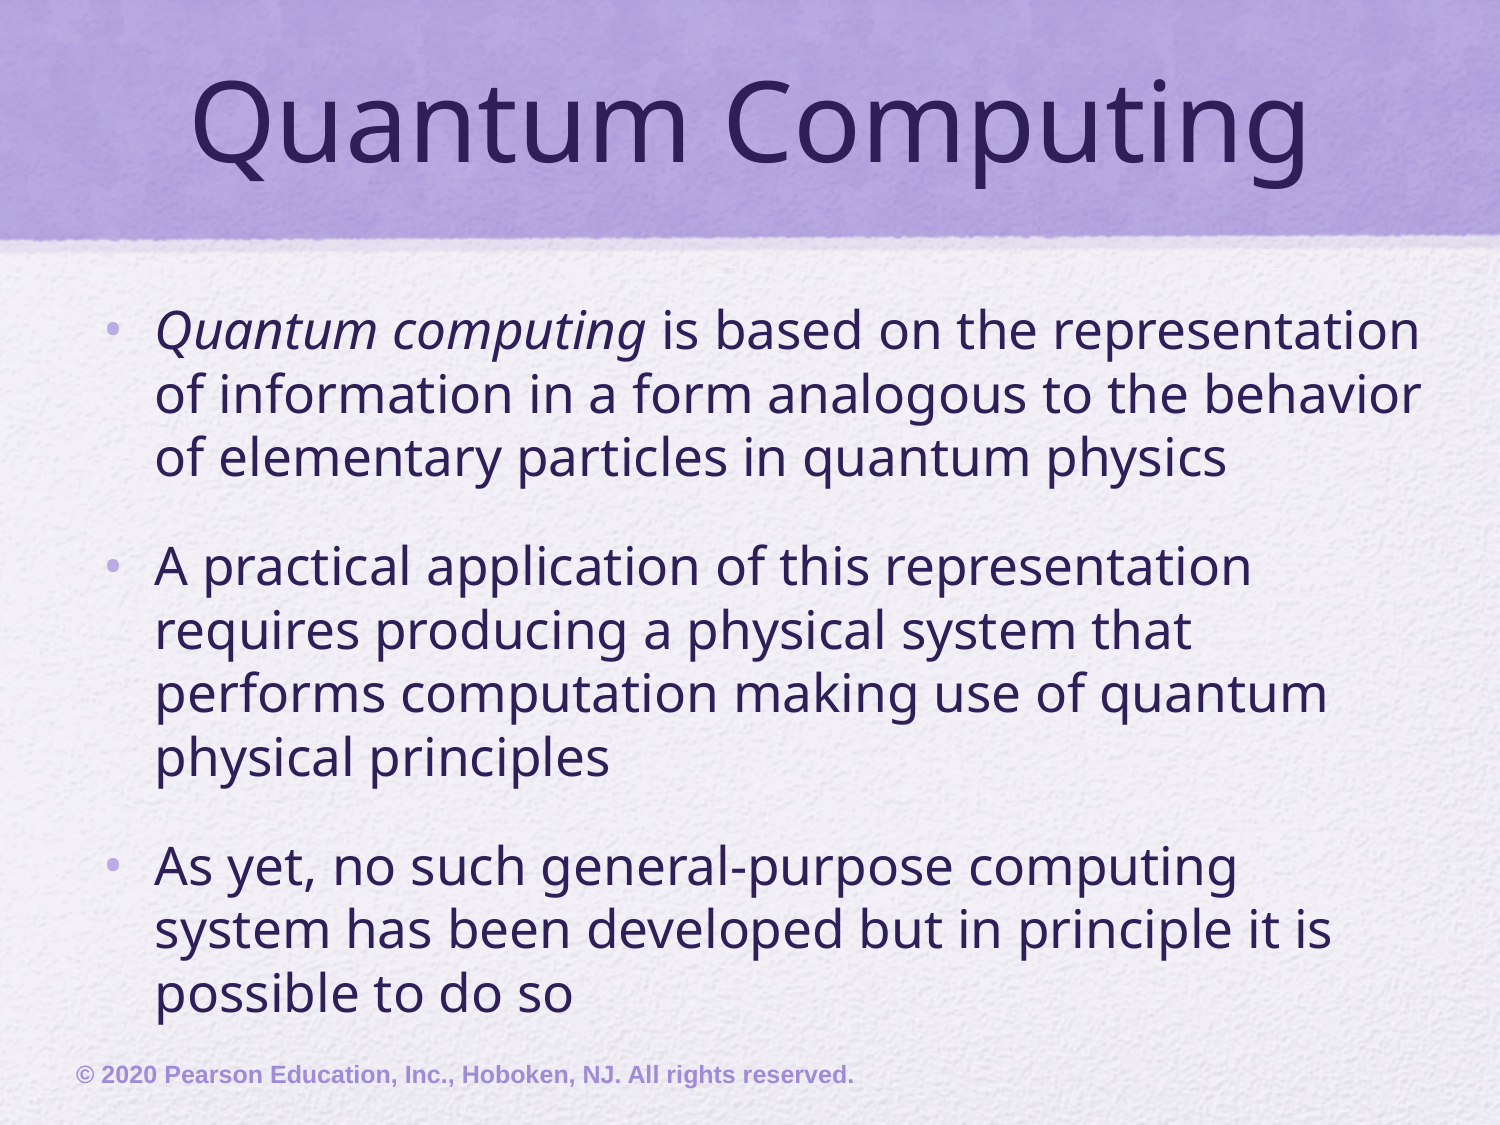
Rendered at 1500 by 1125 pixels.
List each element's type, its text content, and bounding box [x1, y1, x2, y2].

picture [0, 225, 1500, 1125]
title Quantum Computing [129, 6, 1373, 239]
list Quantum computing is based on the representation of information in a form analogous to the behavior of elementary particles in quantum physics A practical application of this representation requires producing a physical system that performs computation making use of quantum physical principles As yet, no such general-purpose computing system has been developed but in principle it is possible to do so [88, 288, 1440, 1103]
footer © 2020 Pearson Education, Inc., Hoboken, NJ. All rights reserved. [60, 1043, 1010, 1103]
